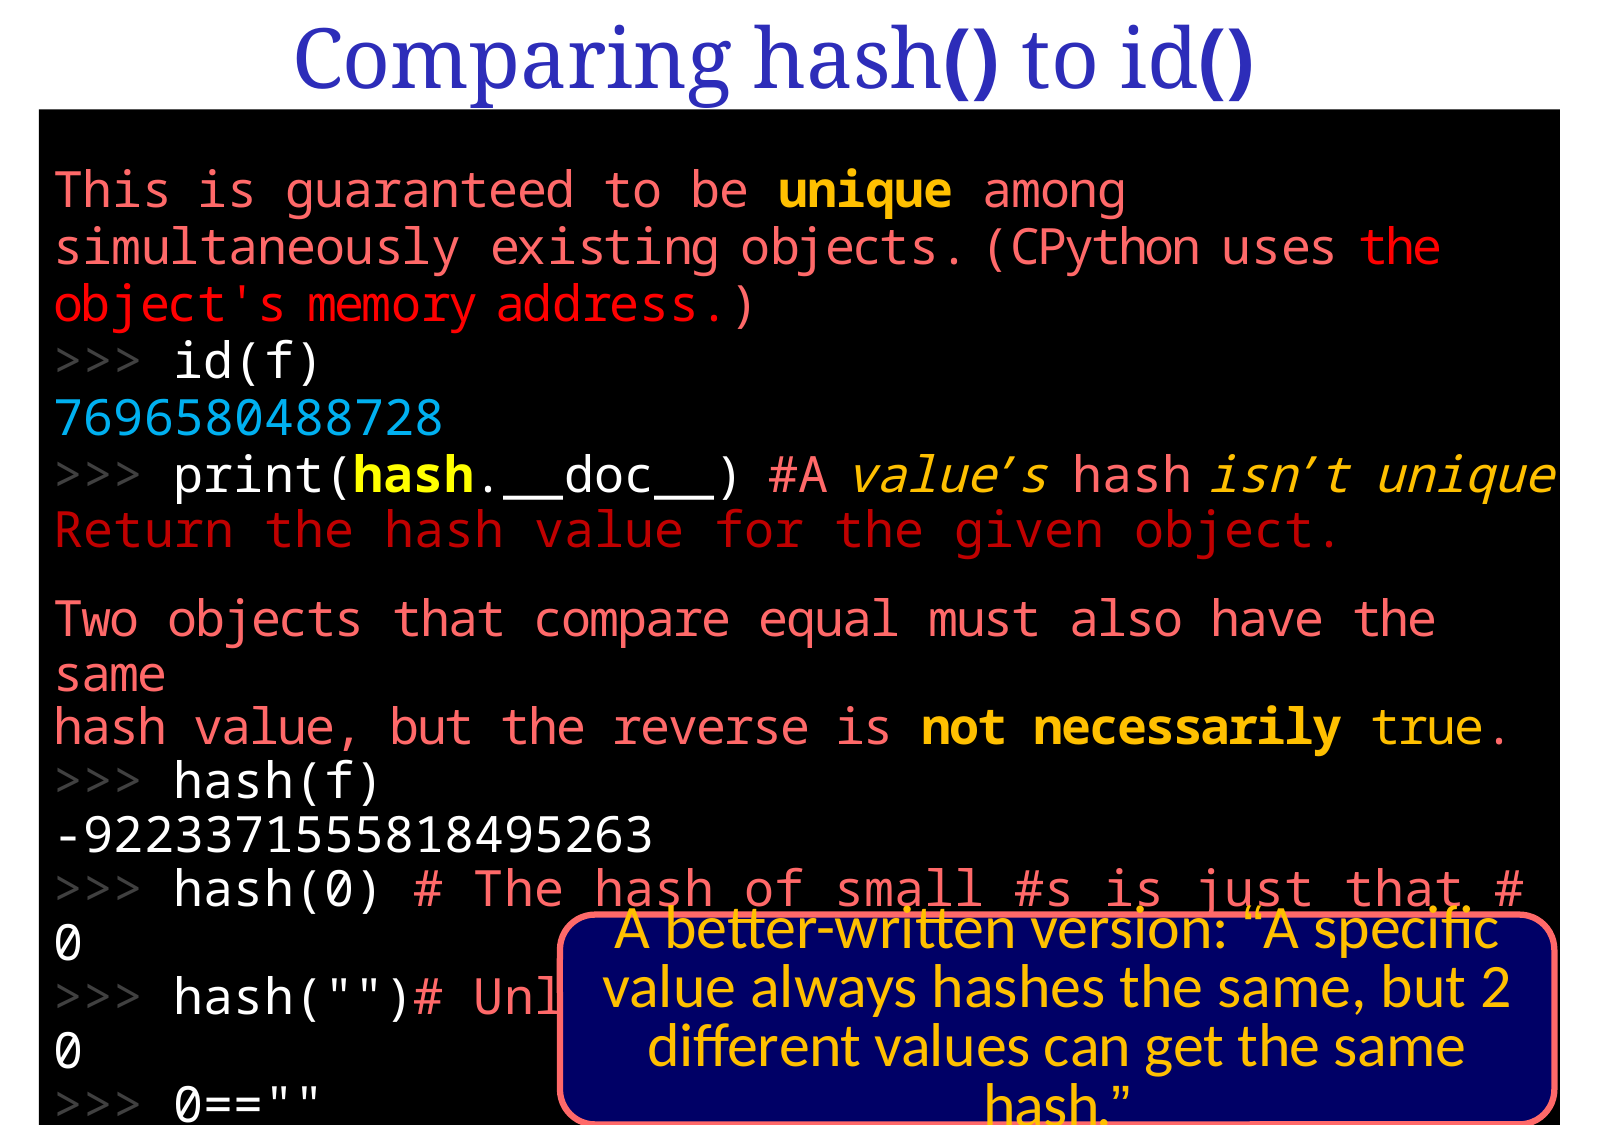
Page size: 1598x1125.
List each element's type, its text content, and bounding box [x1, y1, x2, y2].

list This is guaranteed to be unique among simultaneously existing objects. (CPython uses the object's memory address.) >>> id(f) 7696580488728 >>> print(hash.__doc__) #A value’s hash isn’t unique Return the hash value for the given object. Two objects that compare equal must also have the same hash value, but the reverse is not necessarily true. >>> hash(f) -9223371555818495263 >>> hash(0) # The hash of small #s is just that # 0 >>> hash("")# Unlike id(), the hash isn't unique: 0 >>> 0=="" False >>> [38, 150, 1560, 1125]
text_box Comparing hash() to id() [0, 0, 1598, 150]
text_box A better-written version: “A specific value always hashes the same, but 2 different values can get the same hash.” [559, 914, 1555, 1125]
